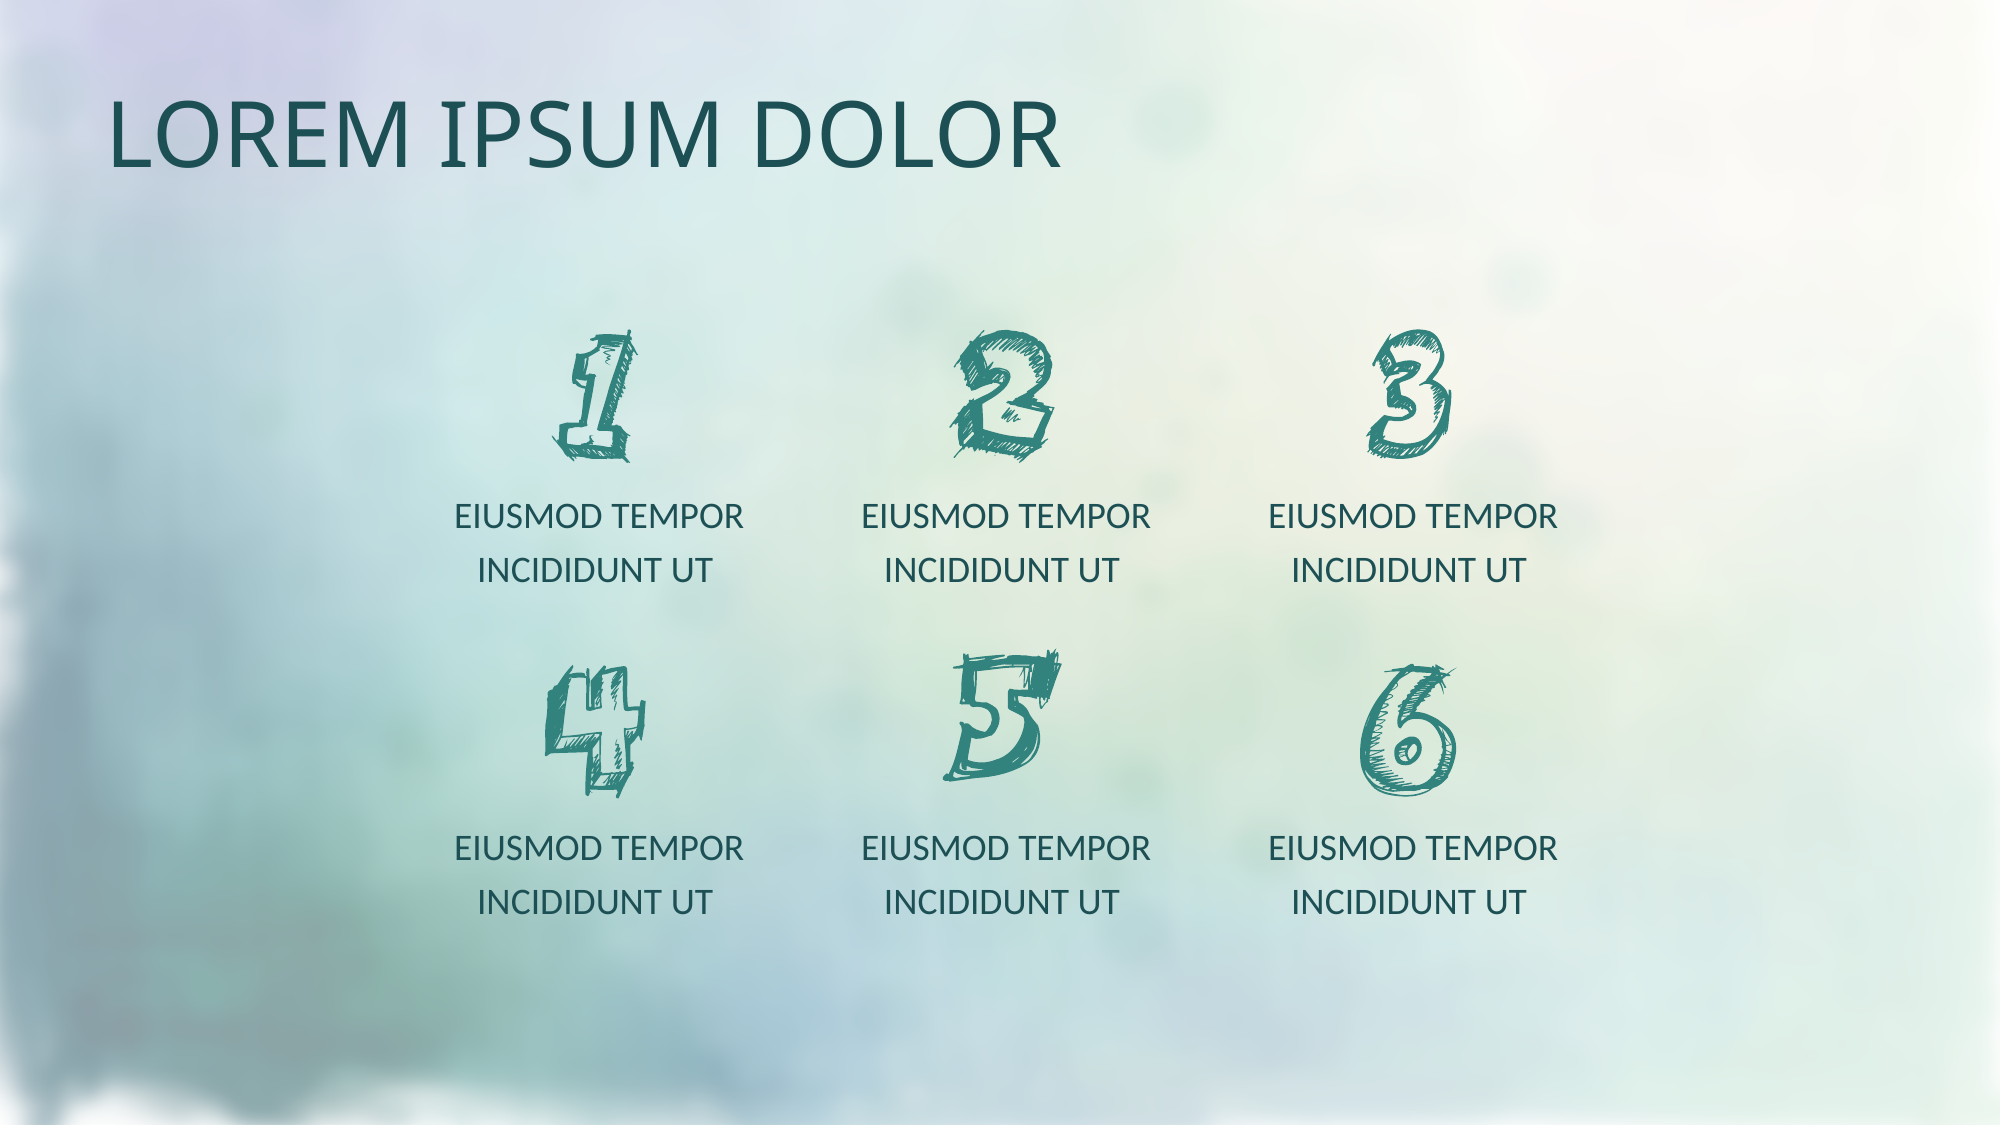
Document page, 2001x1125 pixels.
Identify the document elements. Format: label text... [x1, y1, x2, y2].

text_box [551, 329, 639, 463]
text_box [1360, 663, 1457, 797]
text_box EIUSMOD TEMPOR INCIDIDUNT UT [1232, 482, 1586, 625]
text_box EIUSMOD TEMPOR INCIDIDUNT UT [1232, 813, 1586, 994]
text_box LOREM IPSUM DOLOR [90, 29, 1816, 247]
text_box [544, 664, 646, 799]
text_box EIUSMOD TEMPOR INCIDIDUNT UT [418, 482, 772, 622]
text_box EIUSMOD TEMPOR INCIDIDUNT UT [418, 813, 772, 994]
text_box EIUSMOD TEMPOR INCIDIDUNT UT [825, 482, 1179, 622]
text_box [1366, 329, 1452, 459]
text_box [942, 648, 1062, 782]
text_box [949, 329, 1055, 463]
text_box EIUSMOD TEMPOR INCIDIDUNT UT [825, 813, 1179, 994]
